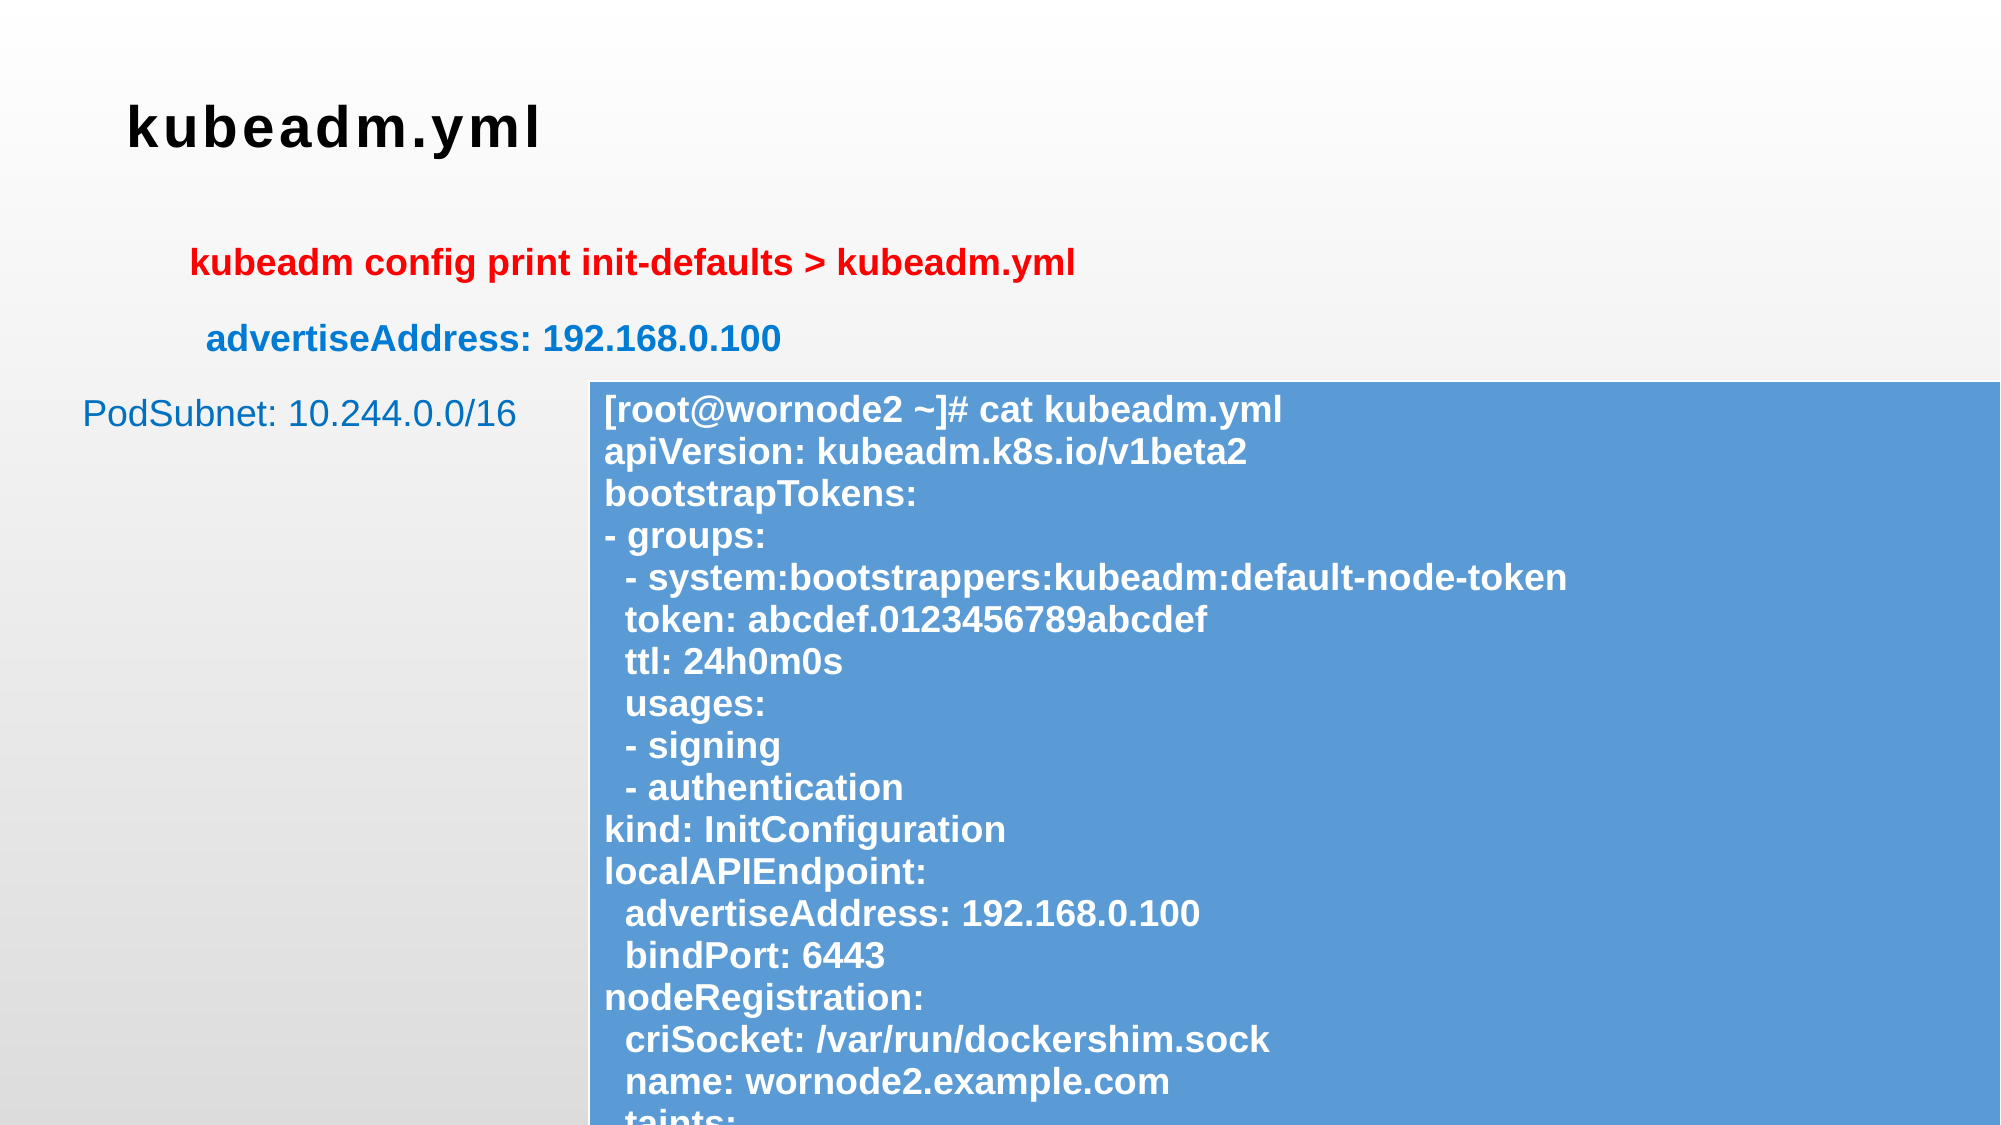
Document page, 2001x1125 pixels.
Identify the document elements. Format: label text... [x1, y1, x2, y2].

table_header [root@wornode2 ~]# cat kubeadm.yml apiVersion: kubeadm.k8s.io/v1beta2 bootstrapTokens: - groups: - system:bootstrappers:kubeadm:default-node-token token: abcdef.0123456789abcdef ttl: 24h0m0s usages: - signing - authentication kind: InitConfiguration localAPIEndpoint: advertiseAddress: 192.168.0.100 bindPort: 6443 nodeRegistration: criSocket: /var/run/dockershim.sock name: wornode2.example.com taints: - effect: NoSchedule key: node-role.kubernetes.io/master --- apiServer: timeoutForControlPlane: 4m0s apiVersion: kubeadm.k8s.io/v1beta2 certificatesDir: /etc/kubernetes/pki clusterName: kubernetes controllerManager: {} dns: type: CoreDNS etcd: local: dataDir: /var/lib/etcd imageRepository: k8s.gcr.io kind: ClusterConfiguration kubernetesVersion: v1.15.0 networking: dnsDomain: cluster.local serviceSubnet: 10.96.0.0/12 PodSubnet: 10.244.0.0/16 scheduler: {} [590, 382, 2000, 1125]
title kubeadm.yml [109, 70, 1891, 178]
text_box kubeadm config print init-defaults > kubeadm.yml [174, 230, 1671, 291]
text_box advertiseAddress: 192.168.0.100 [191, 306, 1450, 366]
text_box PodSubnet: 10.244.0.0/16 [67, 381, 1202, 442]
